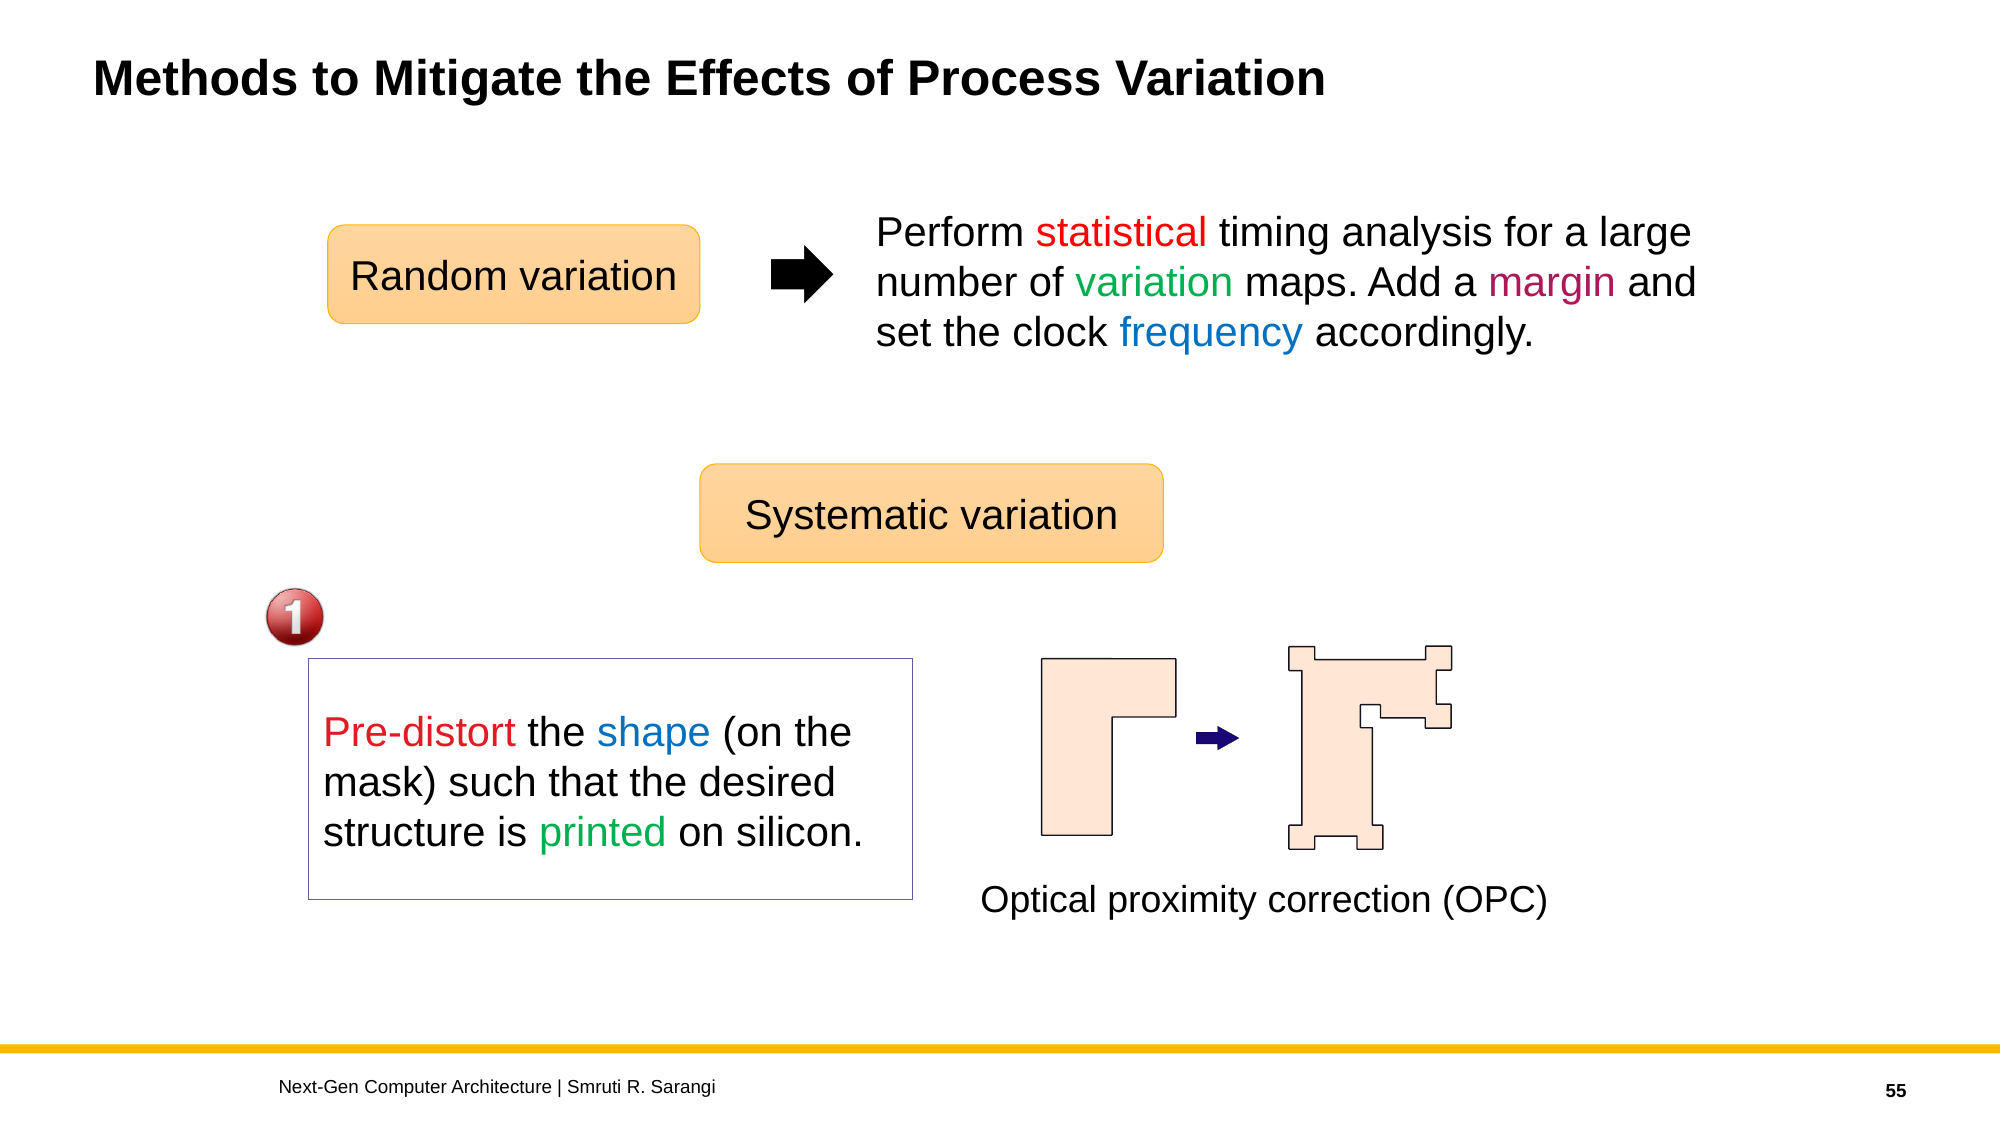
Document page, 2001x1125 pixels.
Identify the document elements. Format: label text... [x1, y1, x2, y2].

slide_number 55 [1711, 1071, 1922, 1109]
text_box [1288, 646, 1452, 850]
text_box Pre-distort the shape (on the mask) such that the desired structure is printed on silicon. [308, 658, 913, 900]
picture [264, 586, 326, 647]
text_box Optical proximity correction (OPC) [965, 867, 1564, 927]
text_box Random variation [327, 224, 701, 325]
footer Next-Gen Computer Architecture | Smruti R. Sarangi [263, 1067, 1464, 1105]
text_box [1041, 658, 1176, 836]
text_box Systematic variation [699, 463, 1164, 563]
text_box [1196, 726, 1239, 750]
text_box [767, 237, 838, 312]
text_box Perform statistical timing analysis for a large number of variation maps. Add a margin and set the clock frequency accordingly. [861, 197, 1739, 362]
title Methods to Mitigate the Effects of Process Variation [78, 45, 1578, 180]
